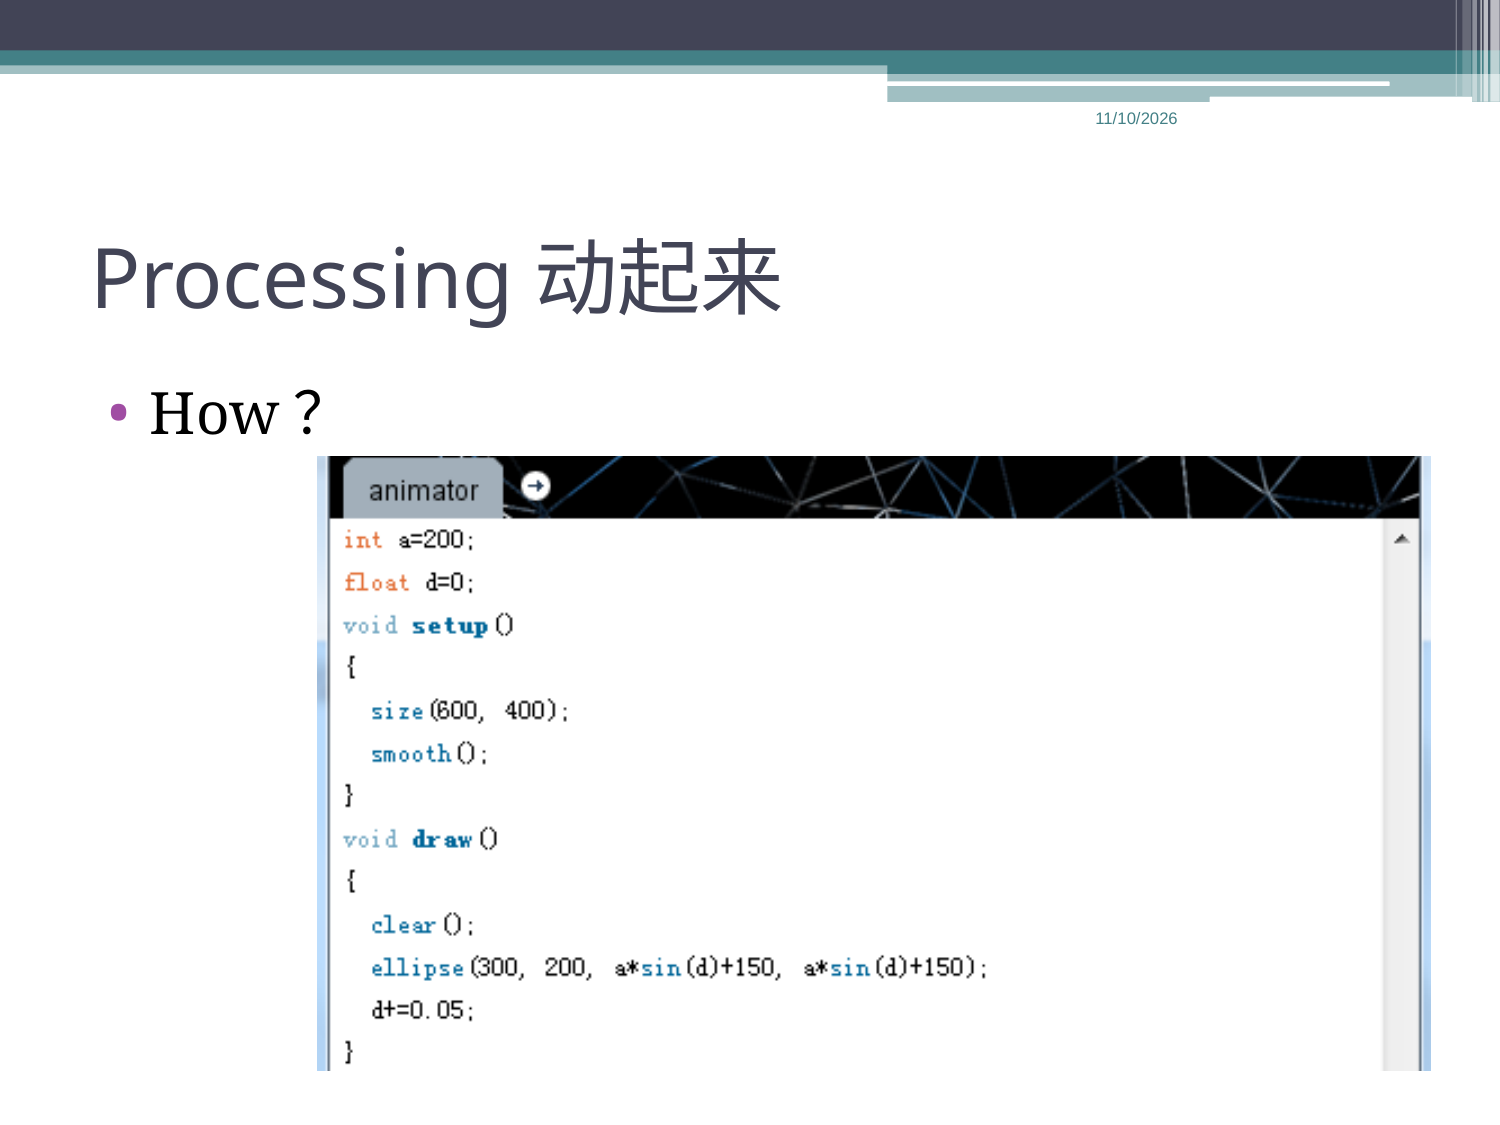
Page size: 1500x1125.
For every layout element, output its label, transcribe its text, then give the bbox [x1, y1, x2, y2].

title Processing动起来 [75, 187, 1425, 363]
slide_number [1080, 100, 1238, 176]
list How？ [75, 369, 1425, 1079]
picture [316, 455, 1432, 1071]
